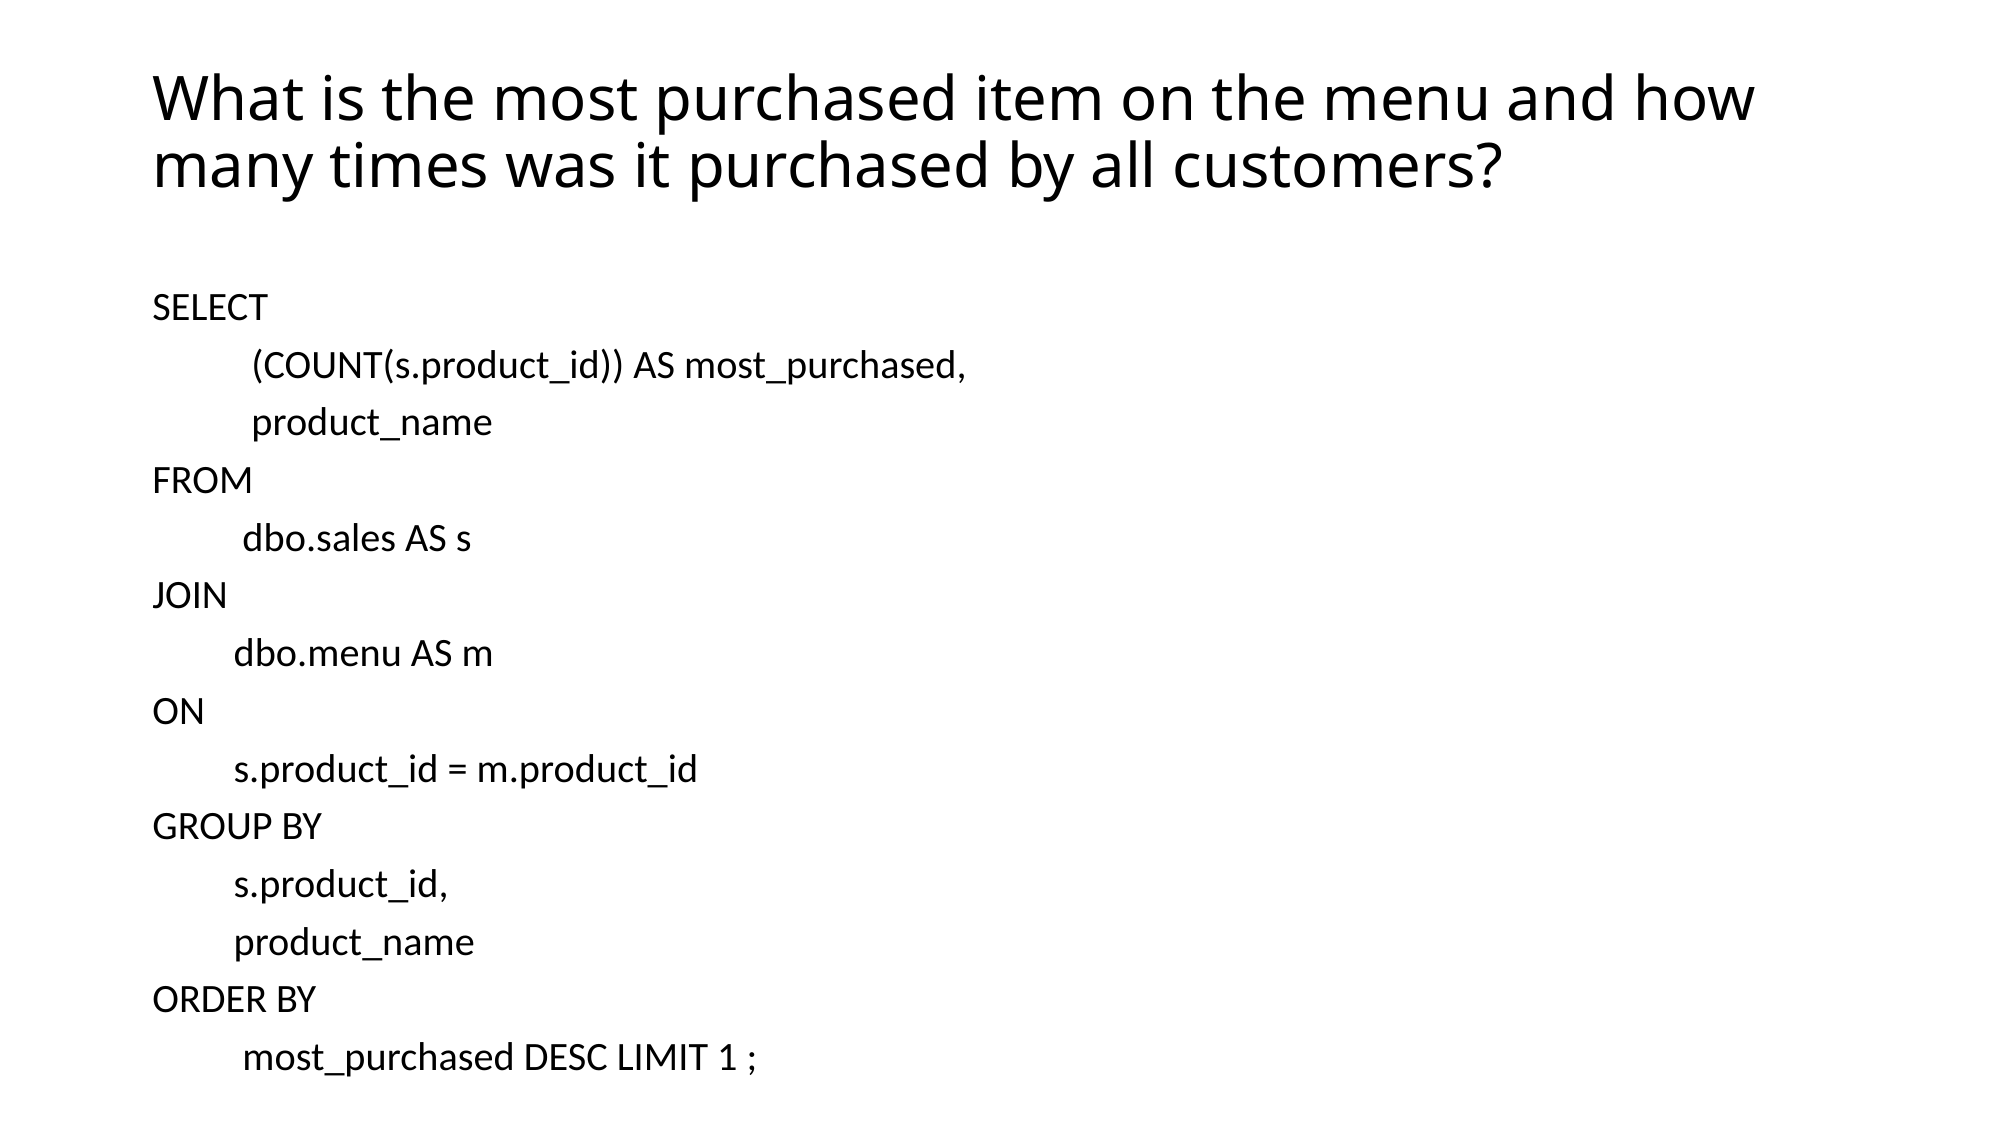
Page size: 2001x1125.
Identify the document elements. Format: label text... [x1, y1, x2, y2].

list SELECT (COUNT(s.product_id)) AS most_purchased, product_name FROM dbo.sales AS s JOIN dbo.menu AS m ON s.product_id = m.product_id GROUP BY s.product_id, product_name ORDER BY most_purchased DESC LIMIT 1 ; [137, 278, 1863, 1097]
title What is the most purchased item on the menu and how many times was it purchased by all customers? [137, 59, 1863, 209]
